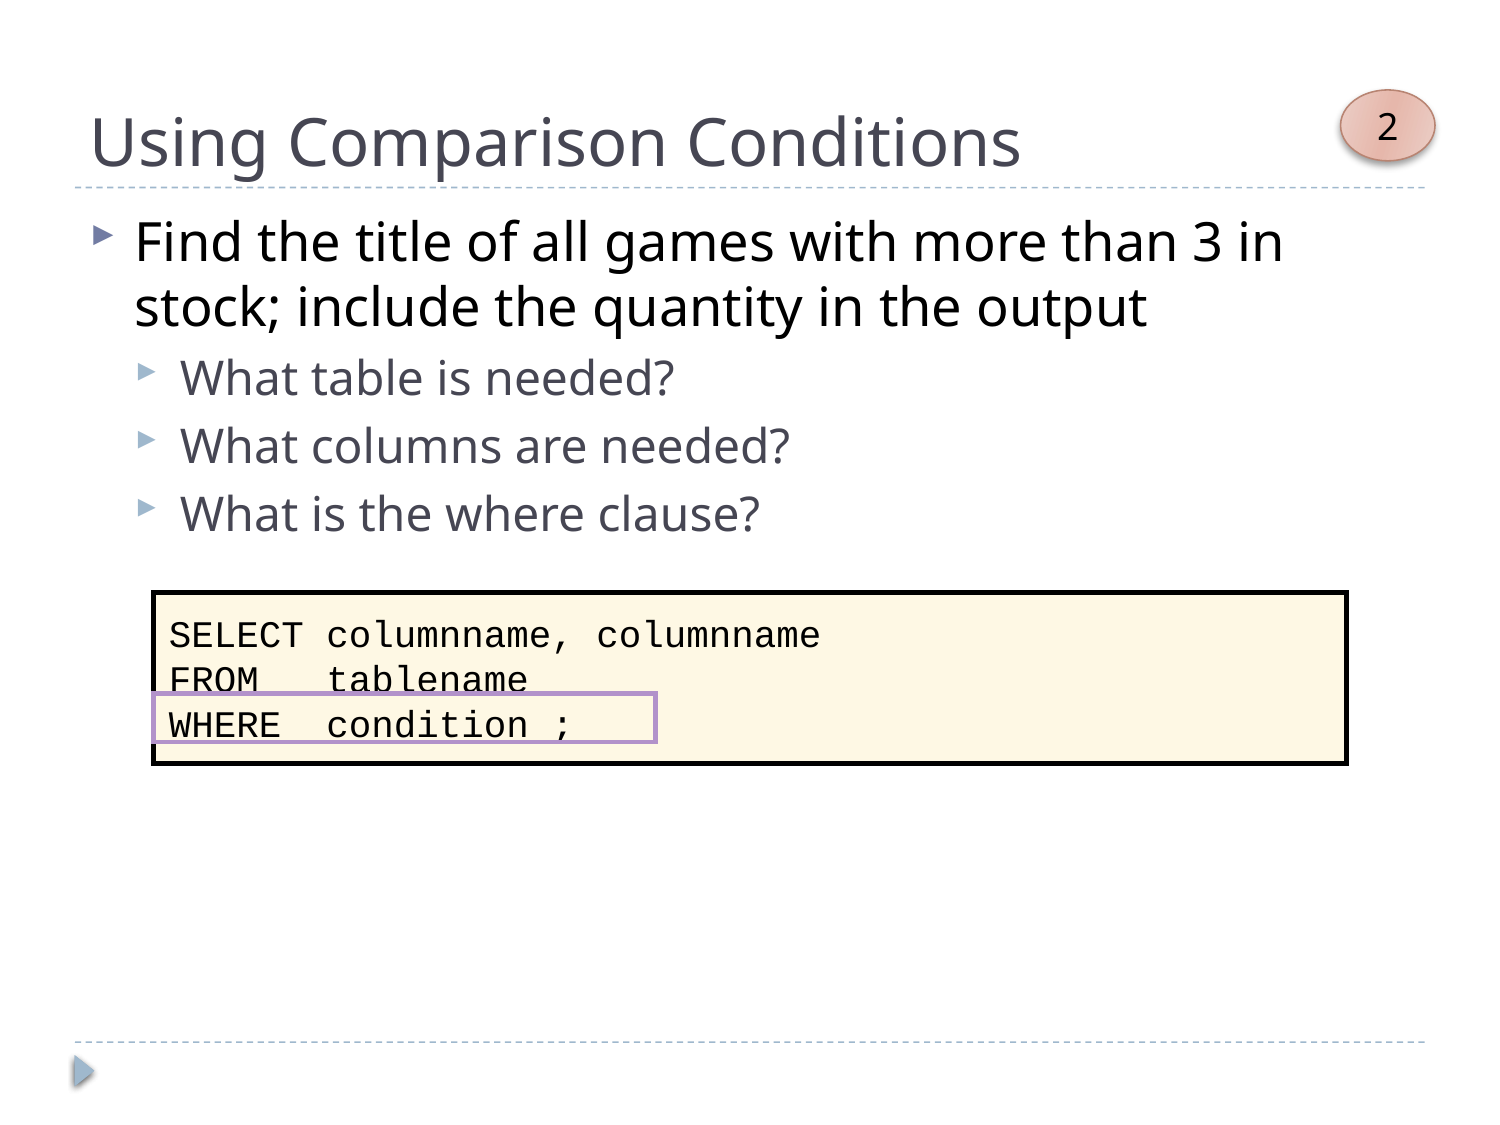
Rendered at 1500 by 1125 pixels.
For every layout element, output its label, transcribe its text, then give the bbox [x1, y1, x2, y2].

title Using Comparison Conditions [75, 37, 1425, 188]
text_box Find the title of all games with more than 3 in stock; include the quantity in the output What table is needed? What columns are needed? What is the where clause? [74, 199, 1425, 1010]
text_box 2 [1339, 89, 1436, 162]
